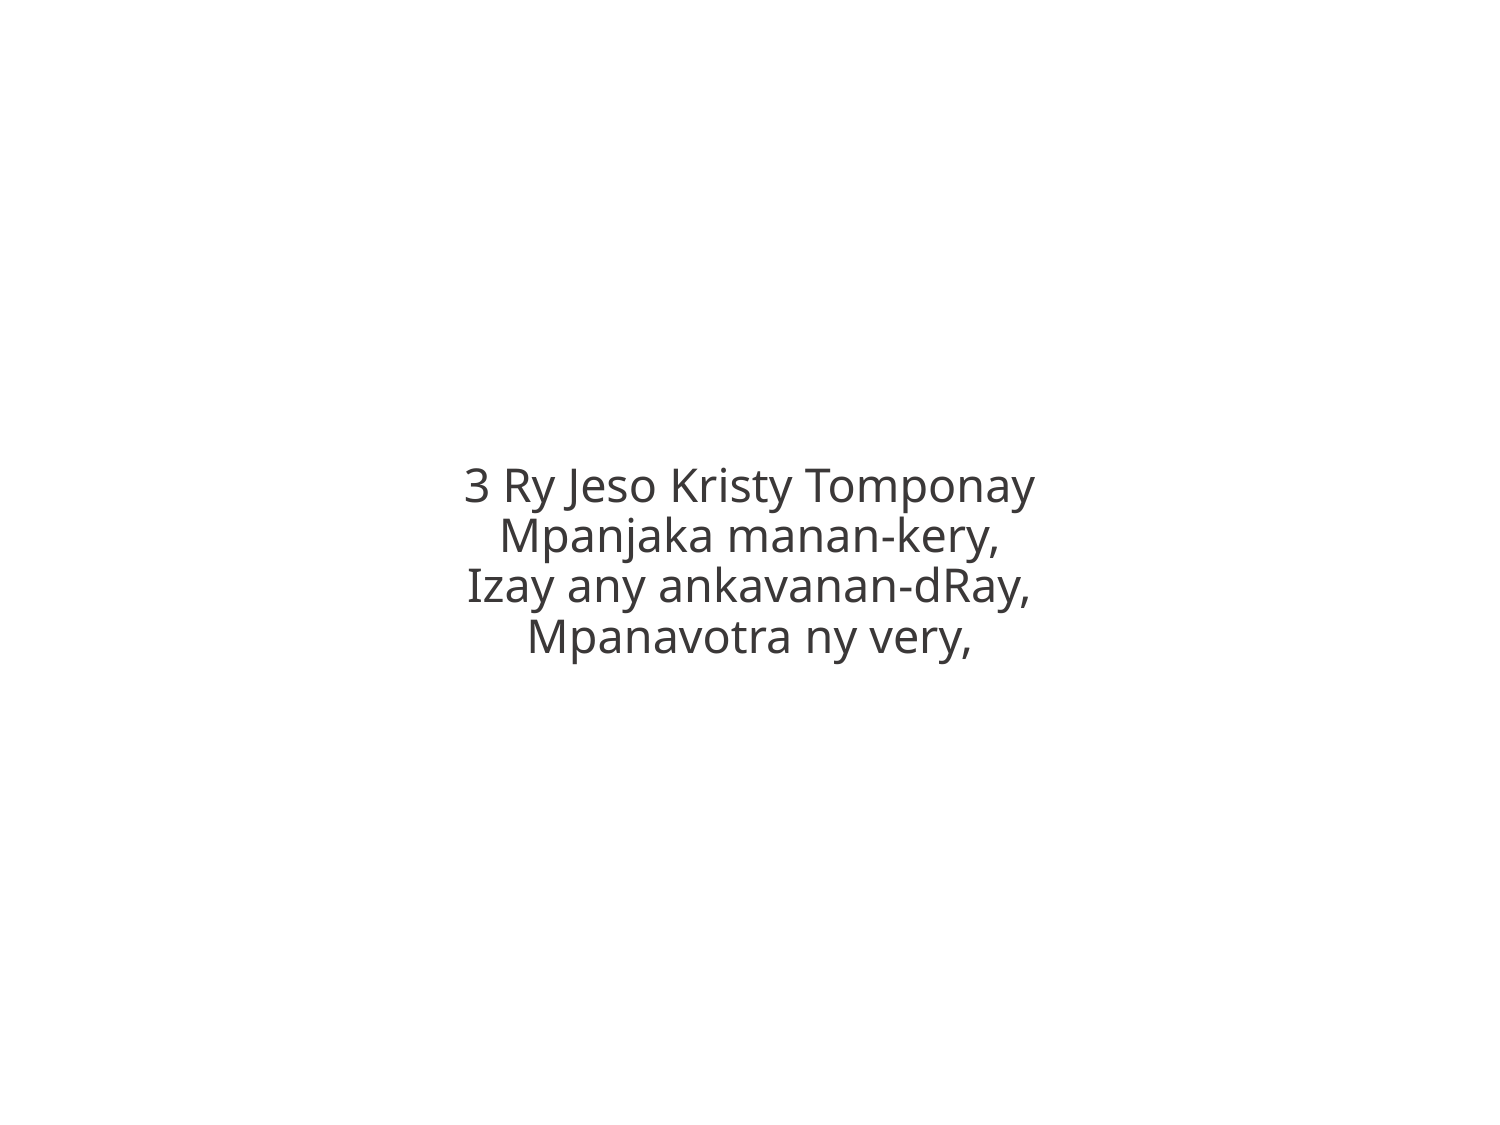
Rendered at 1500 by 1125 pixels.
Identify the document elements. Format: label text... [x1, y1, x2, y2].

title 3 Ry Jeso Kristy Tomponay Mpanjaka manan-kery, Izay any ankavanan-dRay, Mpanavotra ny very, [10, 453, 1490, 672]
